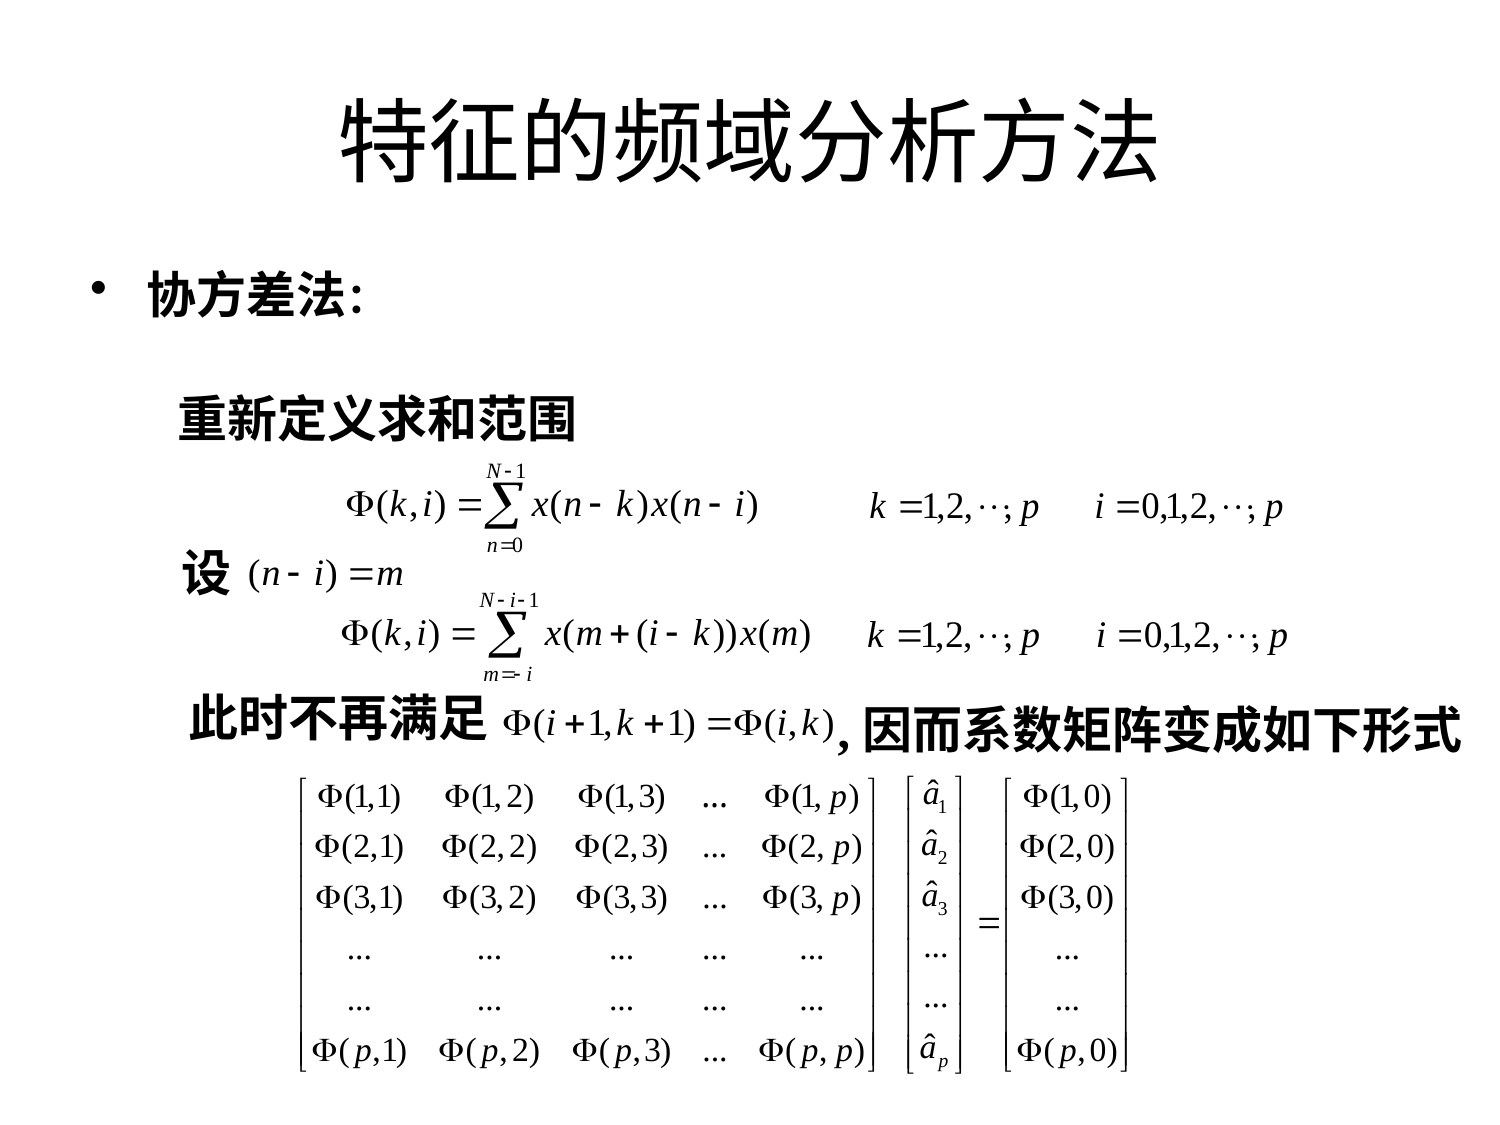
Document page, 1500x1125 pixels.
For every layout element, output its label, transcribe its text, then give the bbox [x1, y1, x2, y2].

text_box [291, 769, 1138, 1081]
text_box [172, 679, 1474, 767]
title 特征的频域分析方法 [75, 45, 1425, 233]
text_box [335, 582, 1296, 677]
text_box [166, 534, 412, 610]
list 协方差法： [75, 262, 1425, 351]
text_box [160, 379, 1291, 561]
